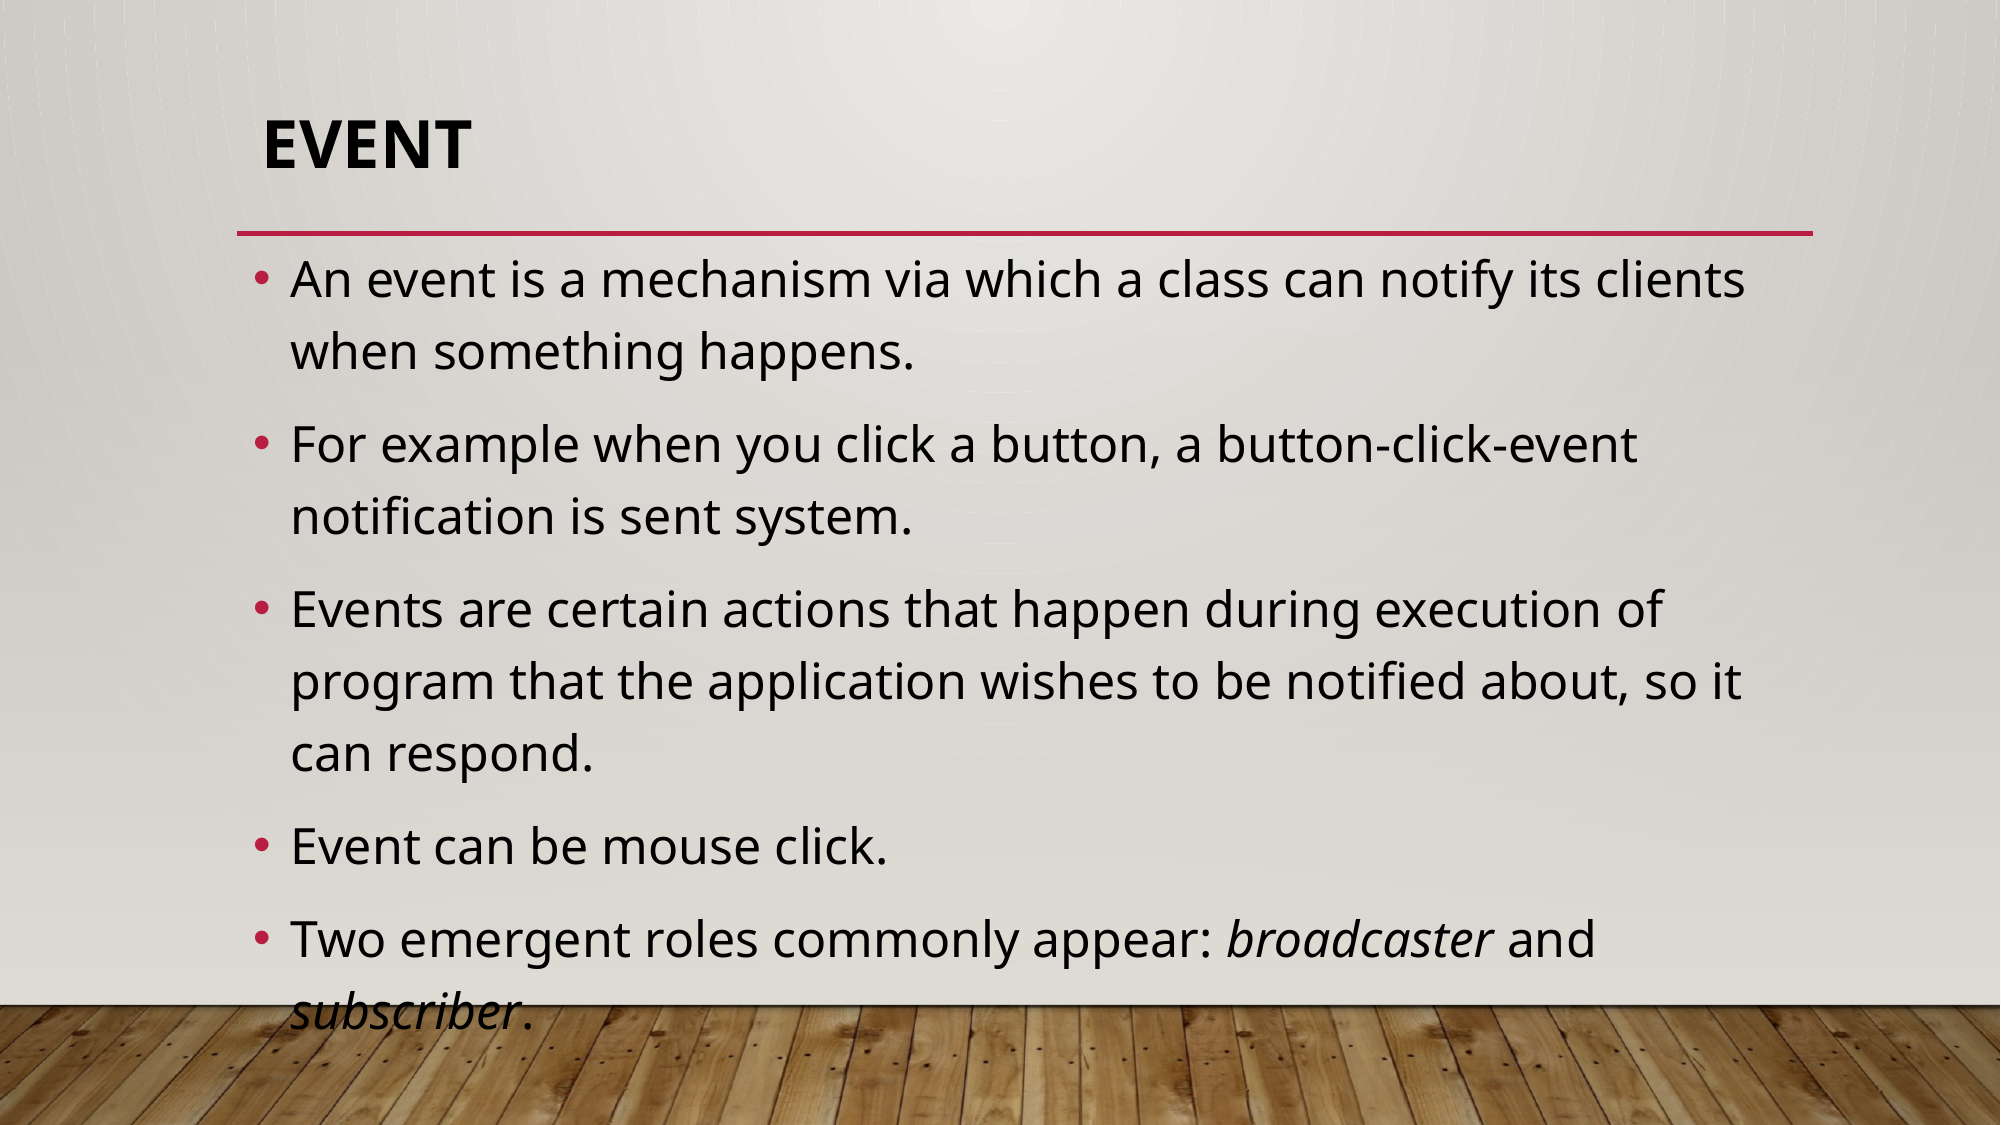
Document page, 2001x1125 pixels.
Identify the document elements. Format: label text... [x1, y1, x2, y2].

picture [0, 1005, 2000, 1125]
list An event is a mechanism via which a class can notify its clients when something happens. For example when you click a button, a button-click-event notification is sent system. Events are certain actions that happen during execution of program that the application wishes to be notified about, so it can respond. Event can be mouse click. Two emergent roles commonly appear: broadcaster and subscriber. [238, 228, 1814, 1000]
title Event [246, 103, 1823, 229]
